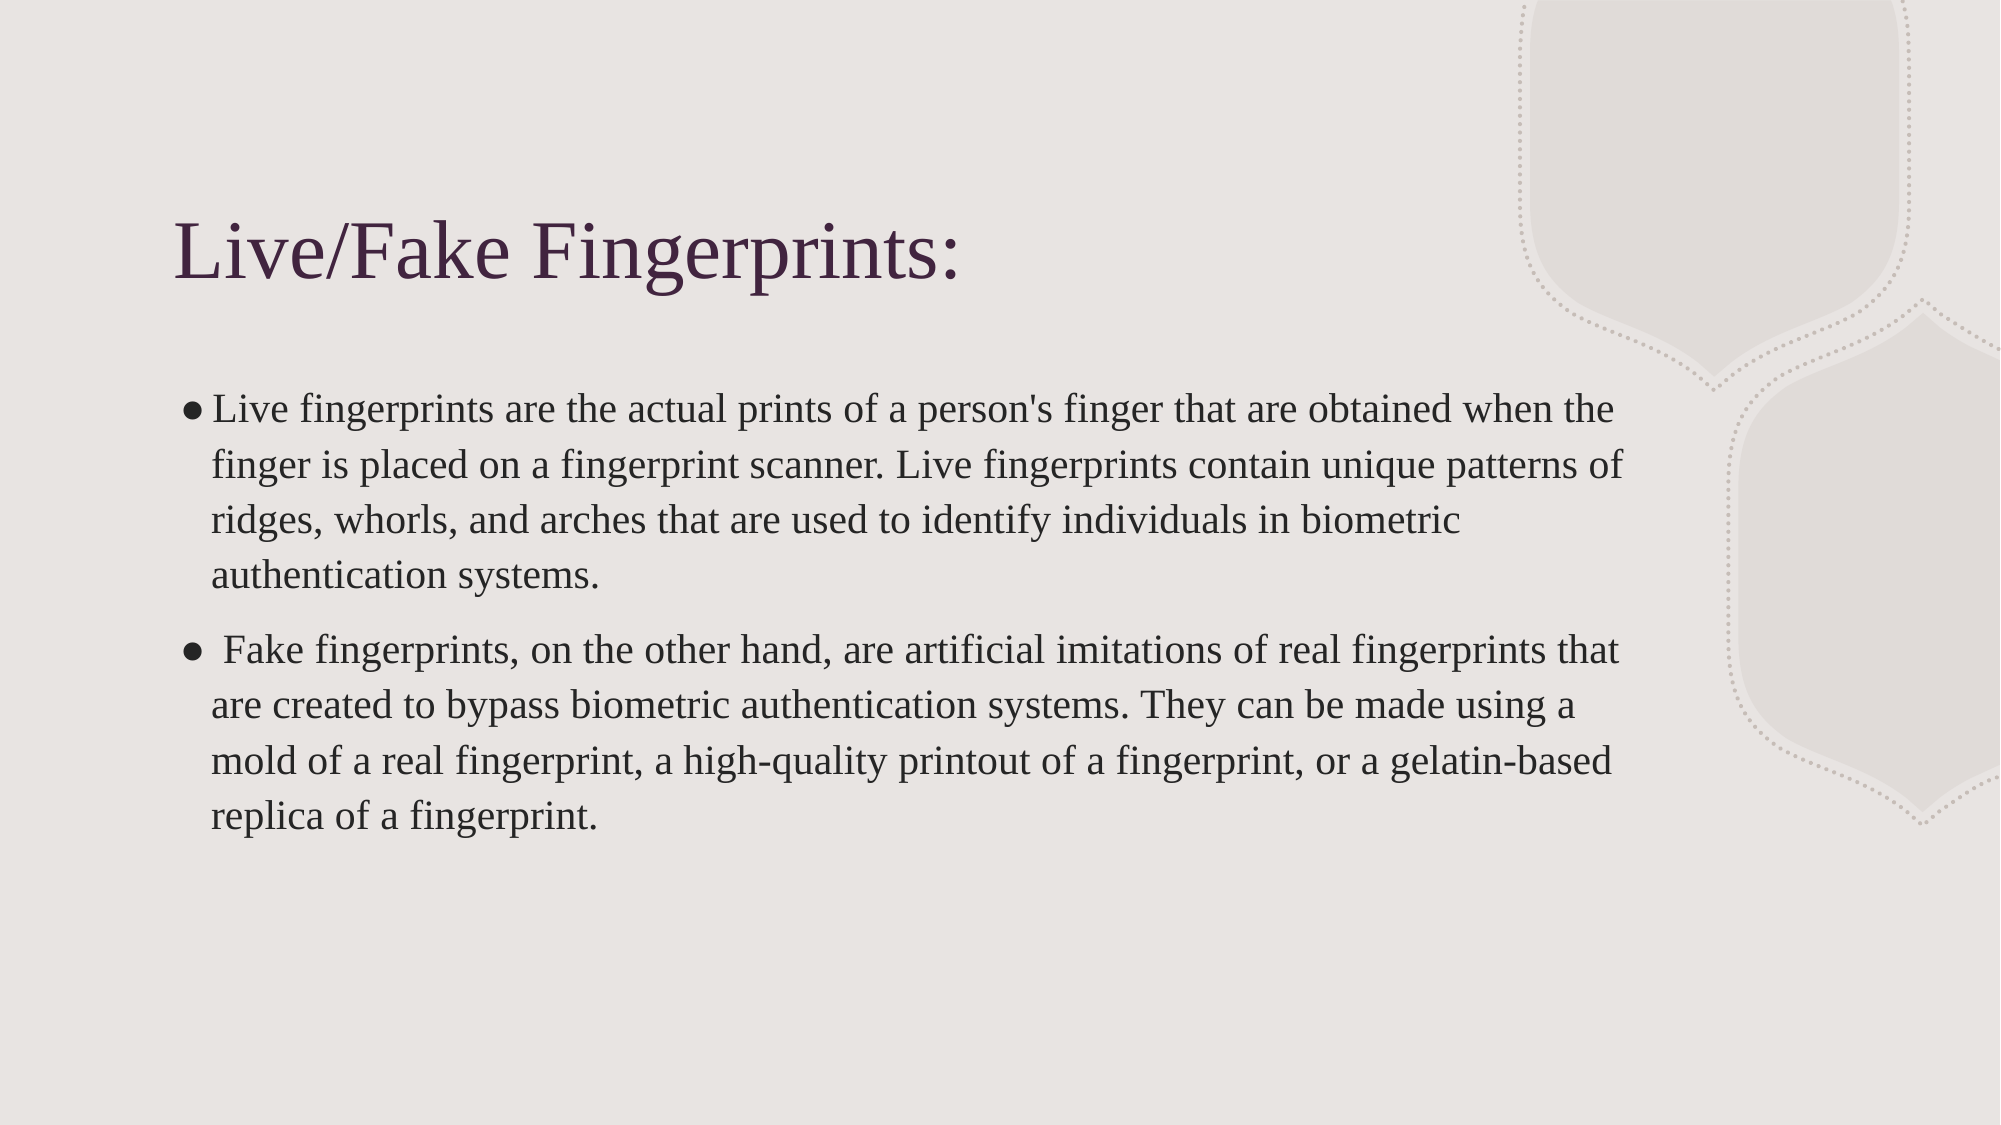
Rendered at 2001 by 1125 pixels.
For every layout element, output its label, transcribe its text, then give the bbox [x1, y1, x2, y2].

list Live fingerprints are the actual prints of a person's finger that are obtained when the finger is placed on a fingerprint scanner. Live fingerprints contain unique patterns of ridges, whorls, and arches that are used to identify individuals in biometric authentication systems. Fake fingerprints, on the other hand, are artificial imitations of real fingerprints that are created to bypass biometric authentication systems. They can be made using a mold of a real fingerprint, a high-quality printout of a fingerprint, or a gelatin-based replica of a fingerprint. [158, 368, 1648, 968]
title Live/Fake Fingerprints: [158, 157, 1648, 332]
